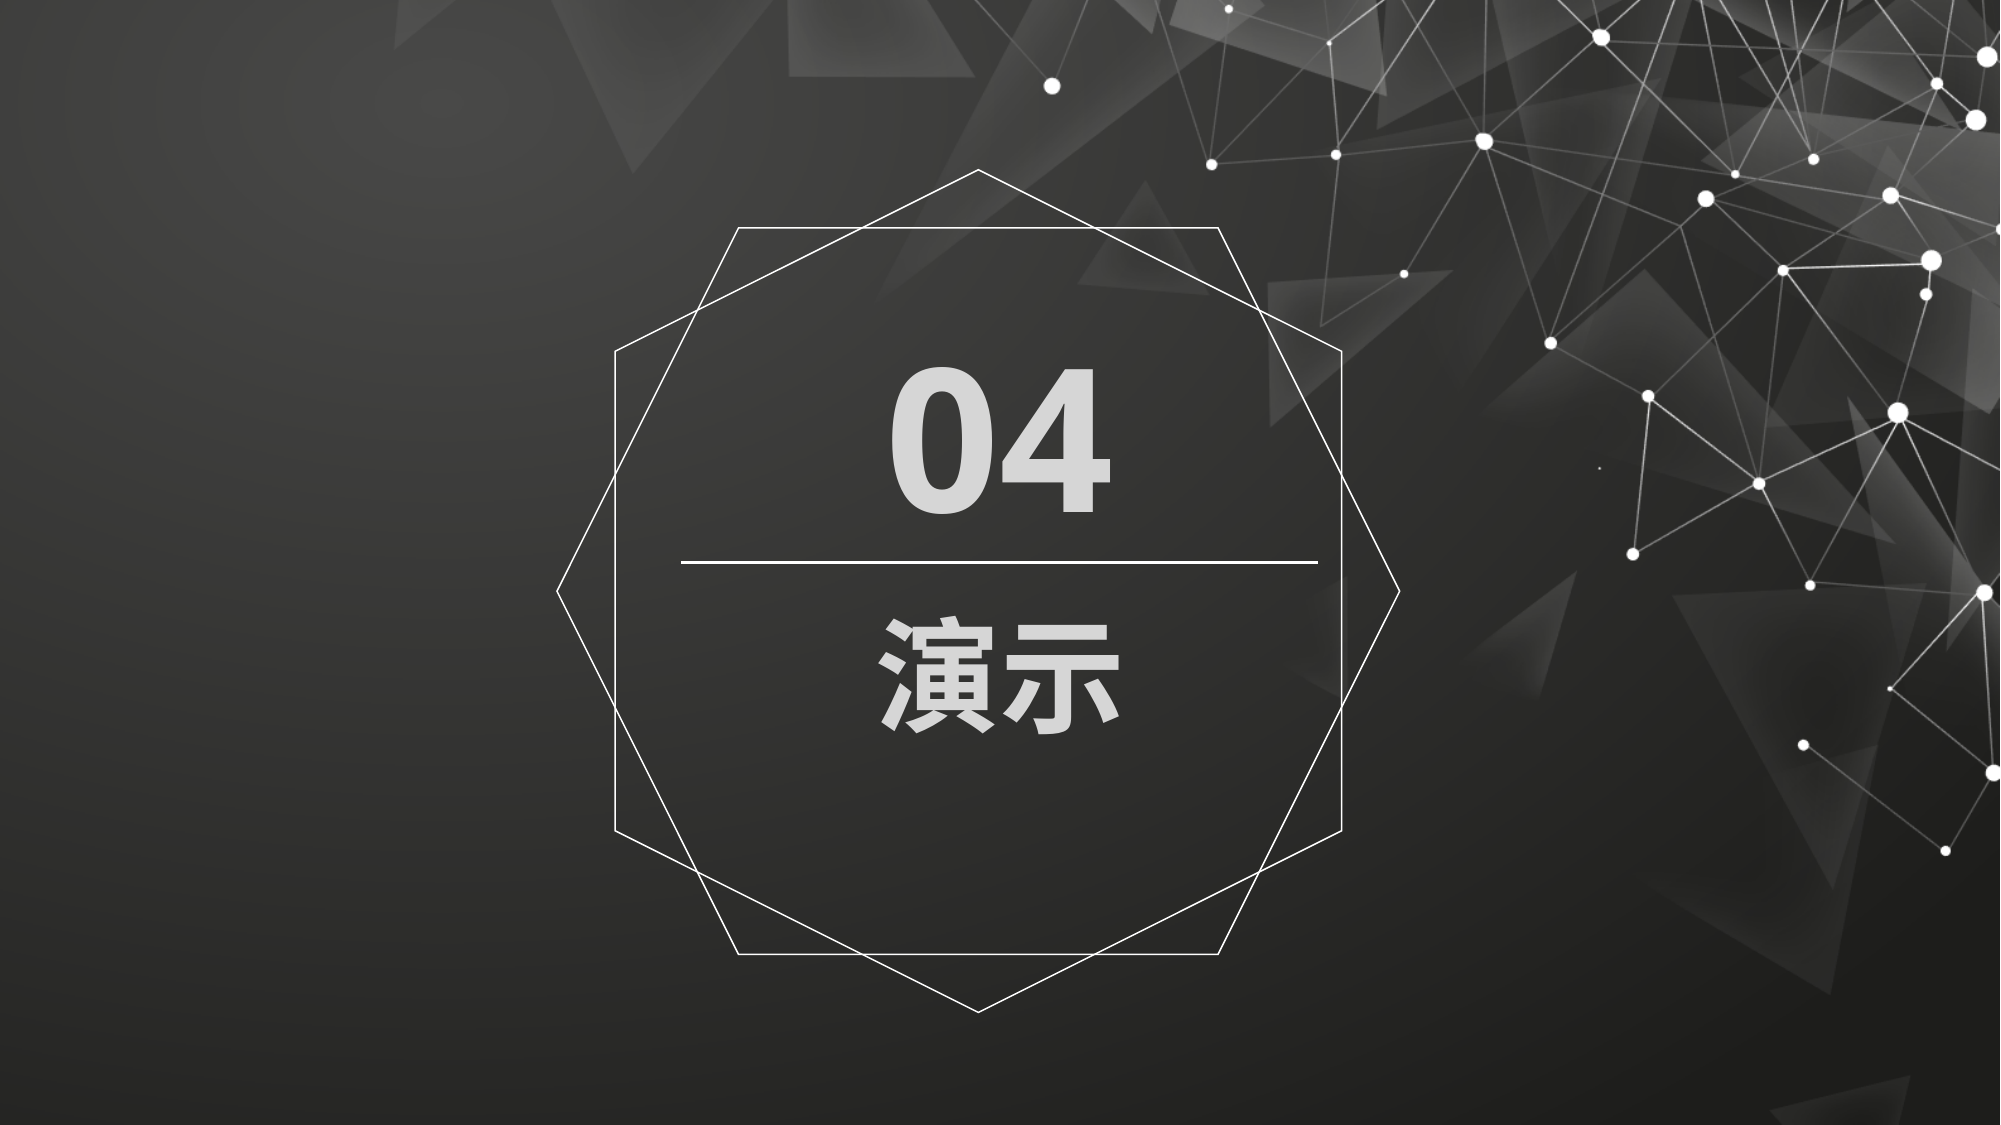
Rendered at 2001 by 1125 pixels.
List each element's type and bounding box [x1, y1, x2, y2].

text_box [556, 169, 1400, 1013]
picture [0, 0, 2000, 1125]
